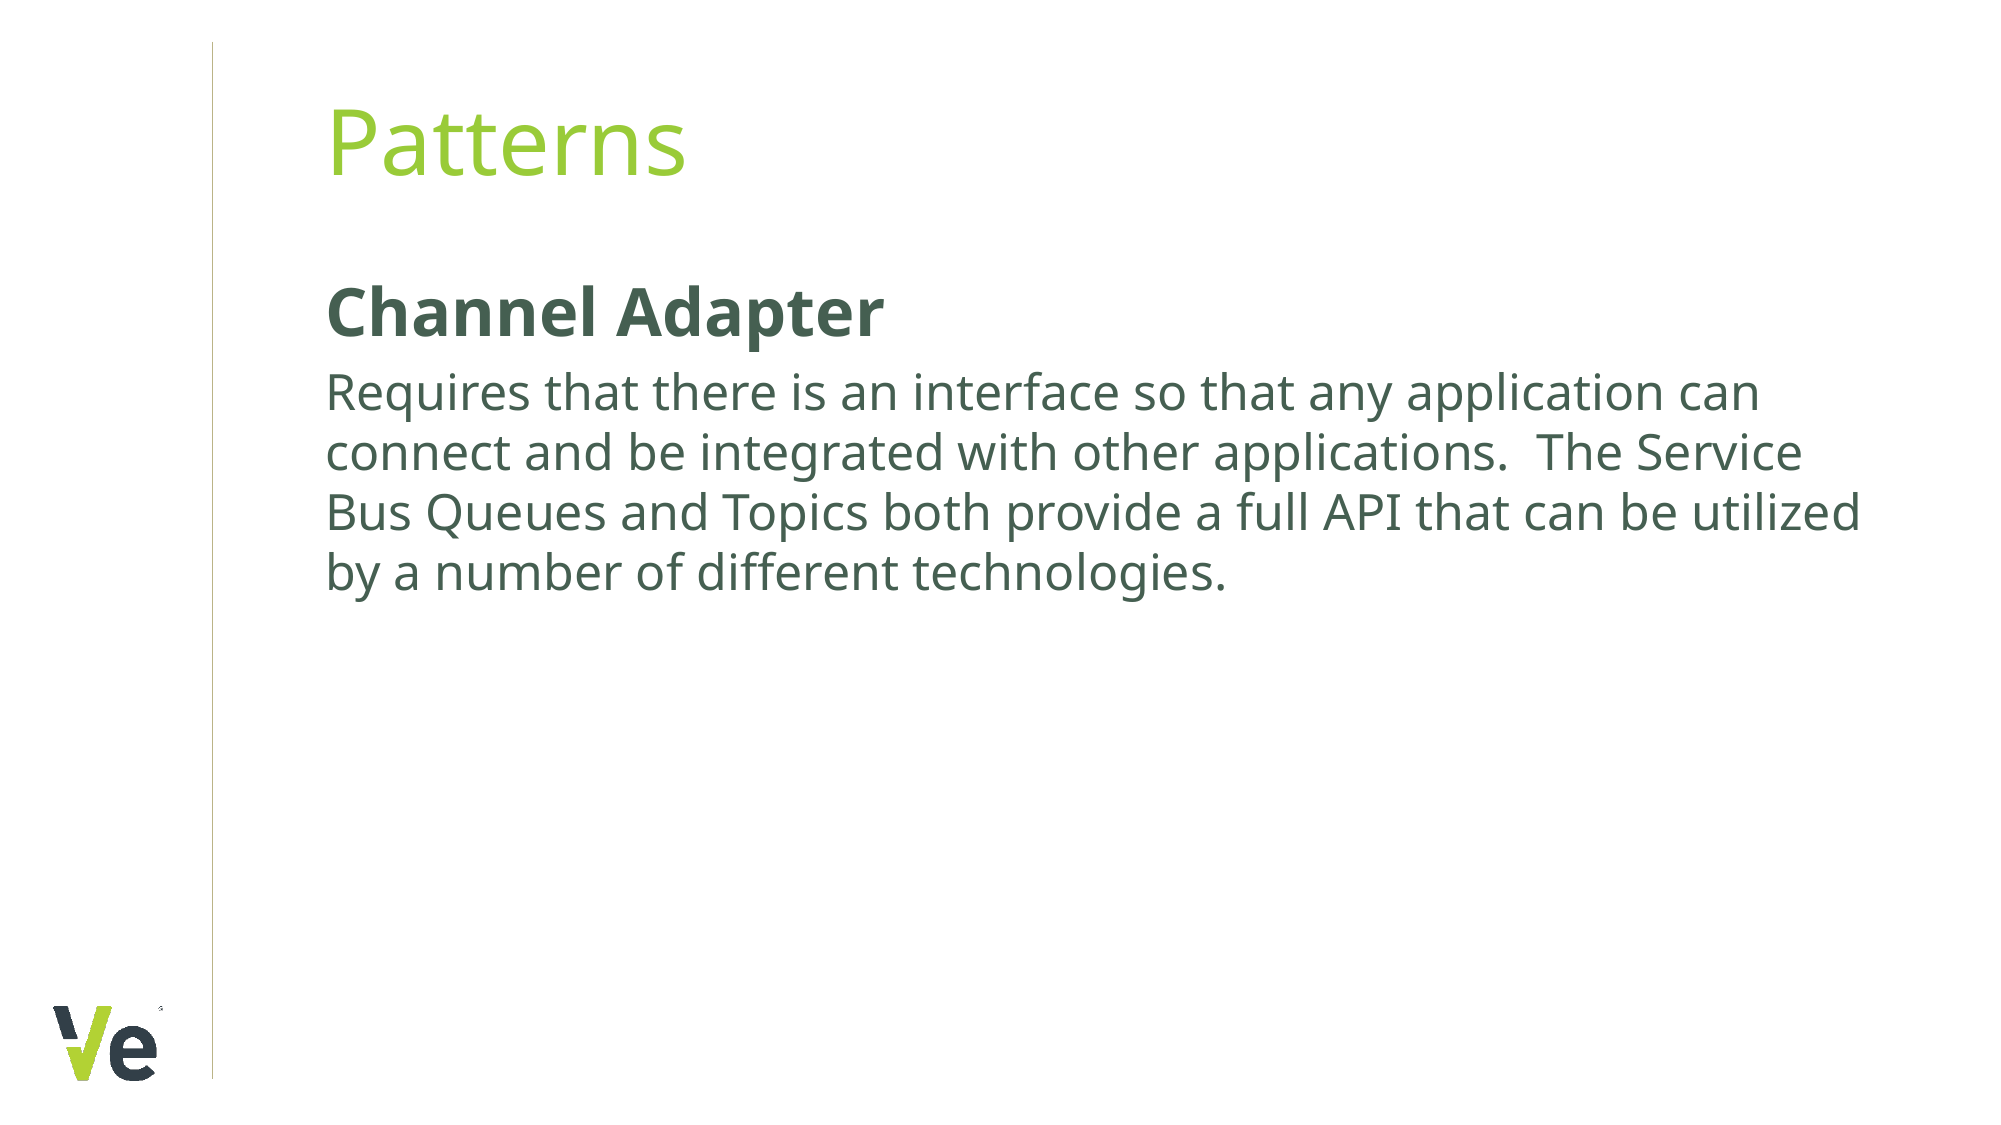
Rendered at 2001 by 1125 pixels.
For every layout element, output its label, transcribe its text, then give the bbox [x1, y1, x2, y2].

list Channel Adapter Requires that there is an interface so that any application can connect and be integrated with other applications. The Service Bus Queues and Topics both provide a full API that can be utilized by a number of different technologies. [310, 262, 1900, 1080]
picture [53, 1006, 163, 1081]
title Patterns [310, 45, 1900, 233]
